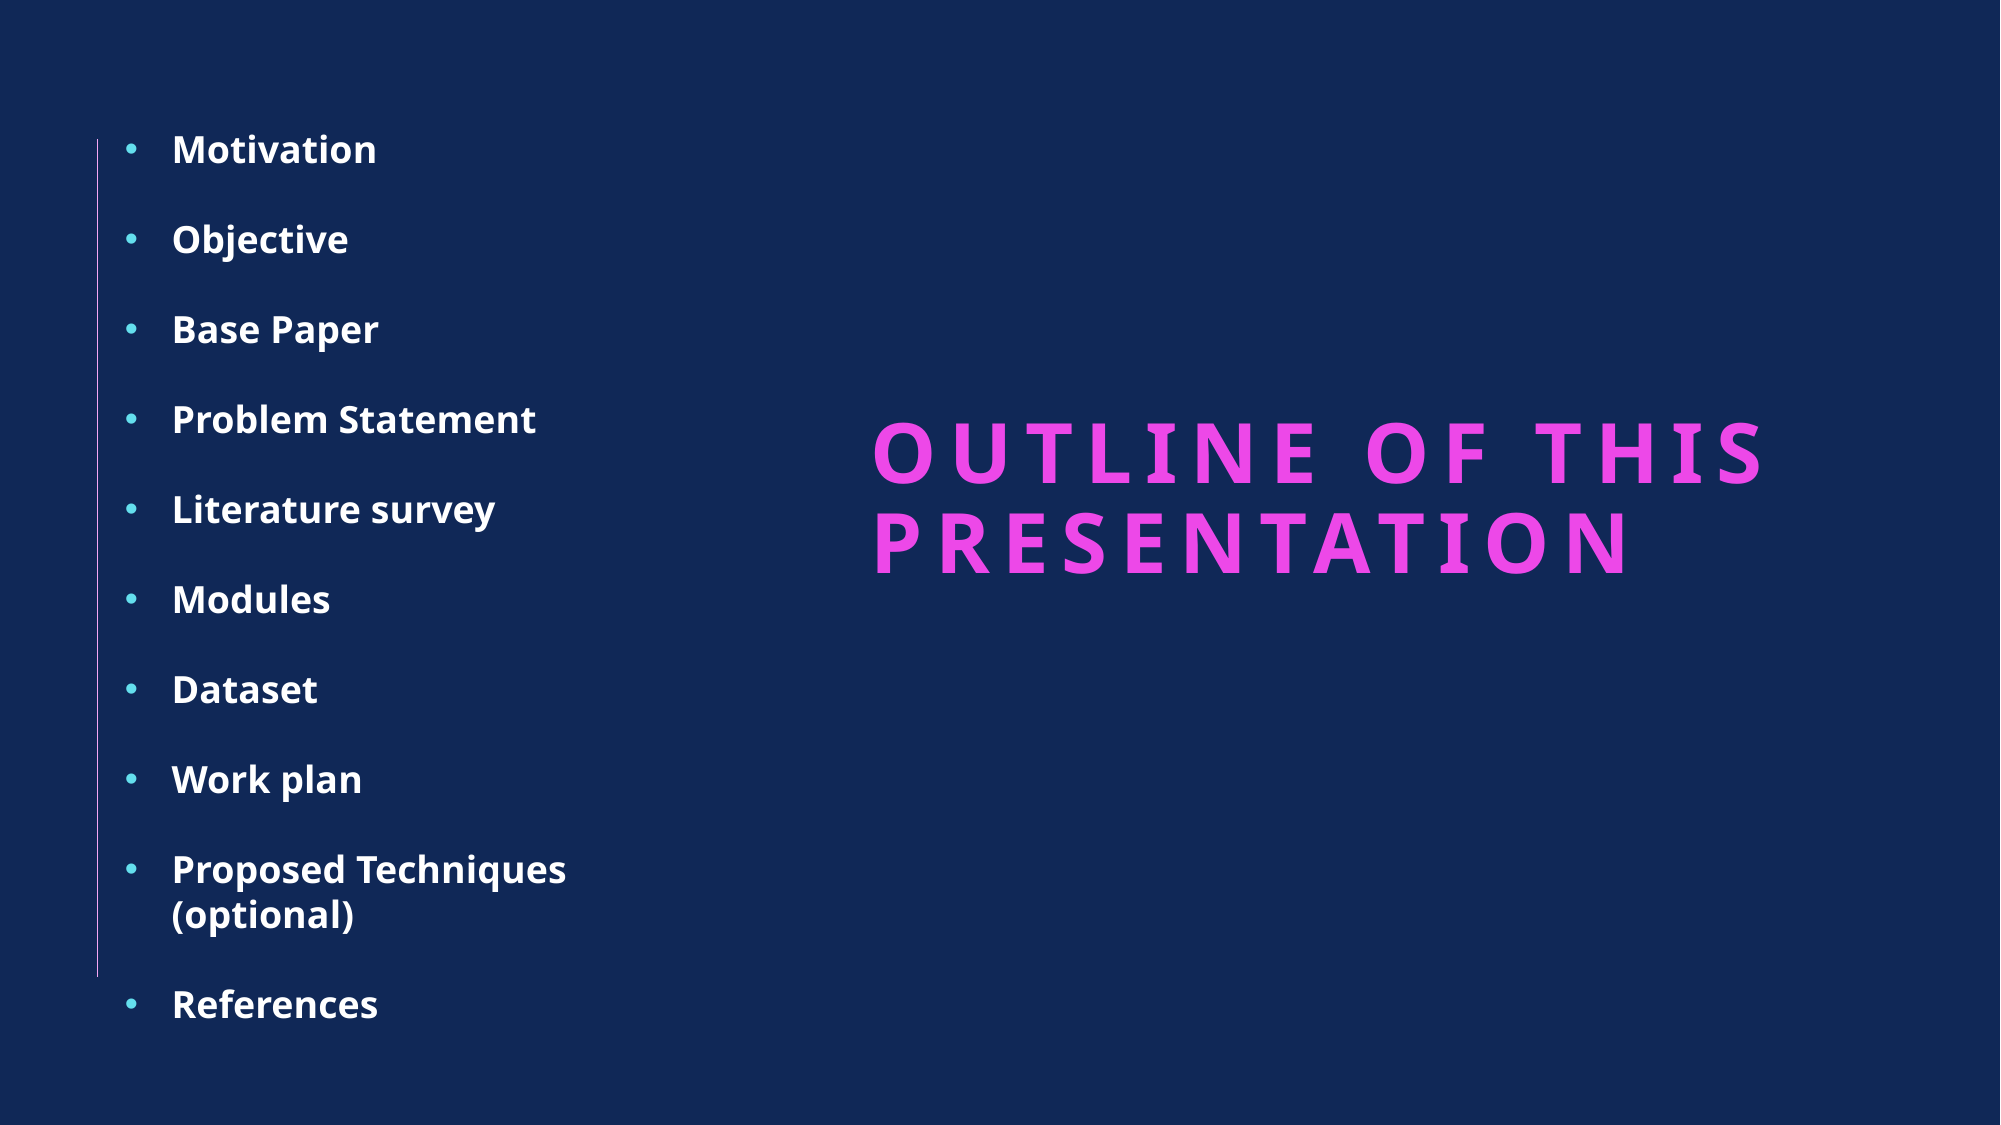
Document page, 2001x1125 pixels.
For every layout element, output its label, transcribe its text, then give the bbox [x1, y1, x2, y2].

title Outline of this Presentation [855, 187, 1958, 815]
text_box Motivation Objective Base Paper Problem Statement Literature survey Modules Dataset Work plan Proposed Techniques (optional) References [109, 118, 719, 1034]
